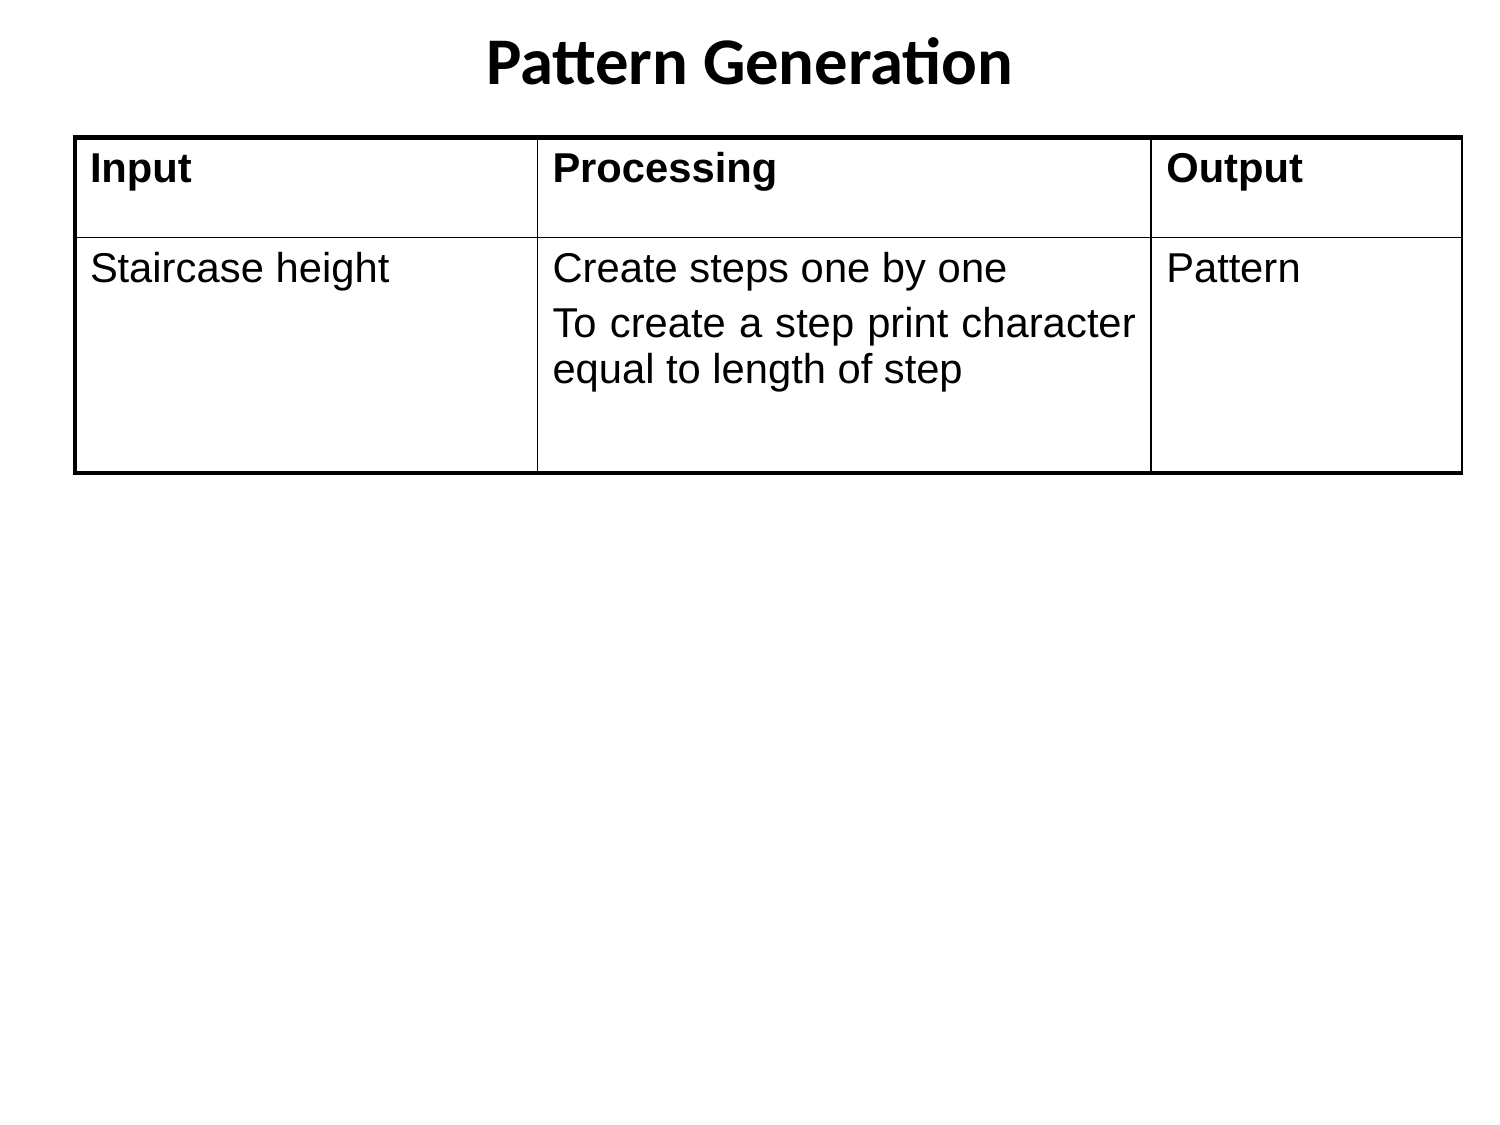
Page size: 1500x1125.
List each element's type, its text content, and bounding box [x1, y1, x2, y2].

title Pattern Generation [75, 9, 1425, 106]
table_header Input [77, 140, 537, 237]
table_header Processing [538, 140, 1150, 237]
table_cell Staircase height [77, 238, 537, 471]
table_cell Create steps one by one To create a step print character equal to length of step [538, 238, 1150, 471]
table_header Output [1152, 140, 1461, 237]
table_cell Pattern [1152, 238, 1461, 471]
